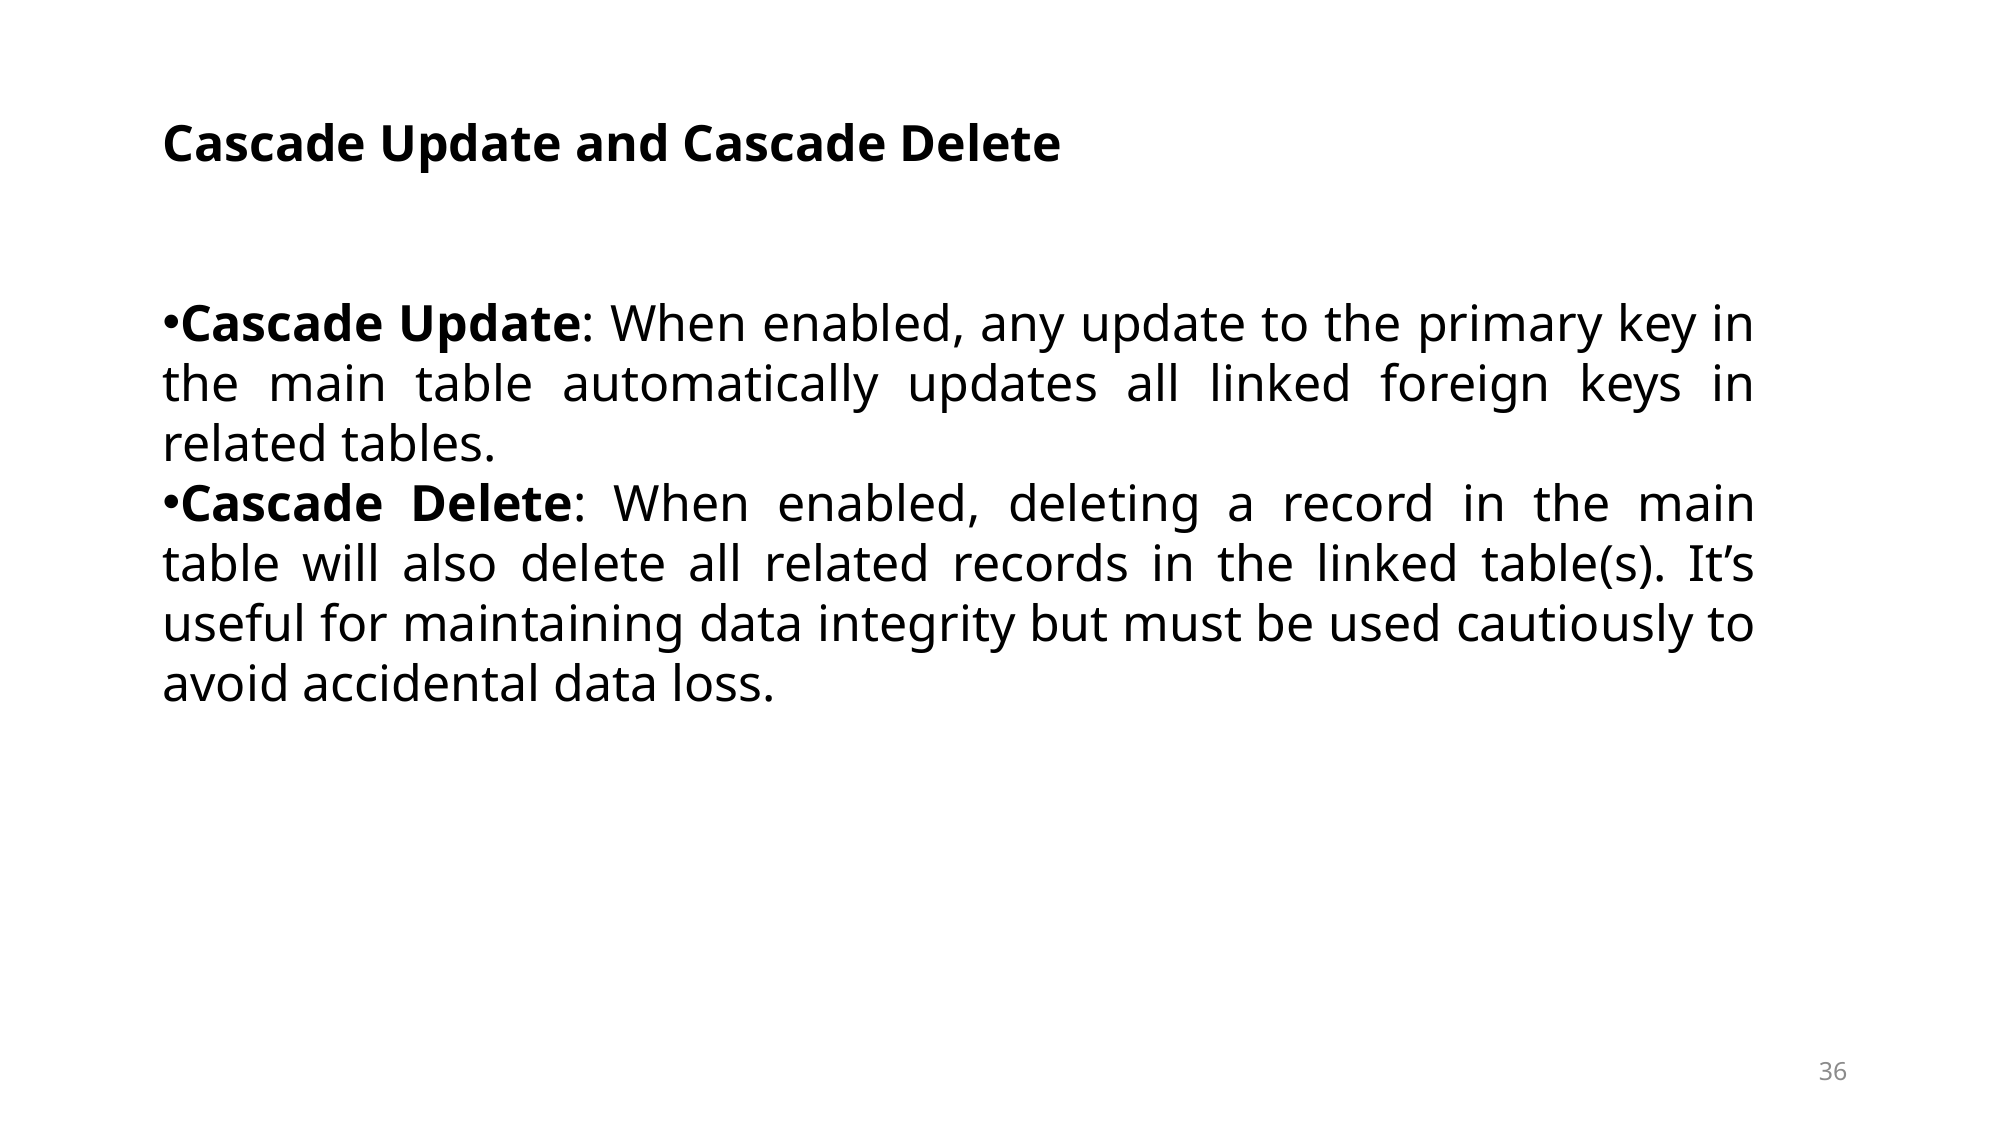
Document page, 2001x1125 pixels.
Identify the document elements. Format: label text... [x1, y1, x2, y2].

text_box Cascade Update and Cascade Delete Cascade Update: When enabled, any update to the primary key in the main table automatically updates all linked foreign keys in related tables. Cascade Delete: When enabled, deleting a record in the main table will also delete all related records in the linked table(s). It’s useful for maintaining data integrity but must be used cautiously to avoid accidental data loss. [147, 104, 1772, 719]
slide_number 36 [1325, 1042, 1863, 1103]
